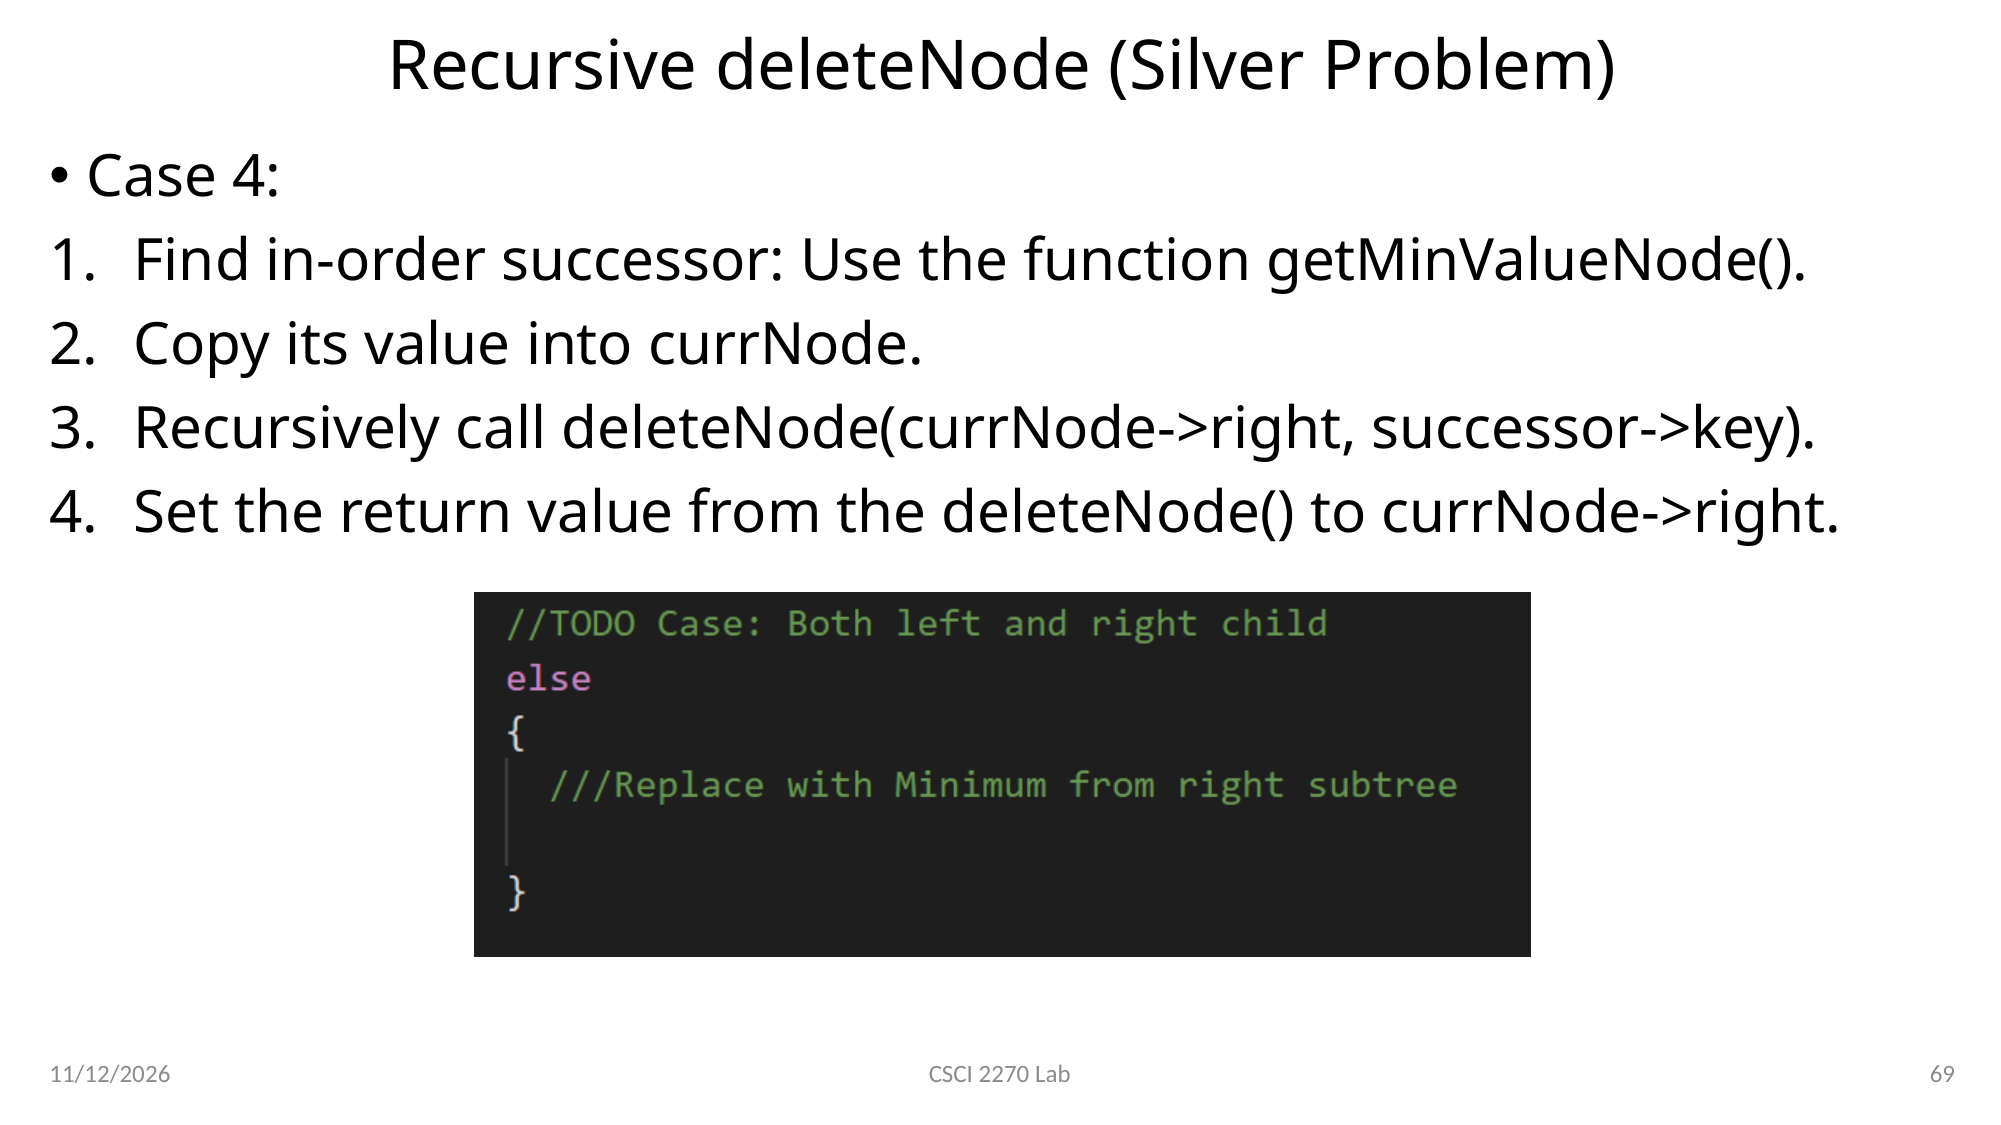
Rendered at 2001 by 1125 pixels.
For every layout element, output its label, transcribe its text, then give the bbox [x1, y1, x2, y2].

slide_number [34, 1042, 485, 1103]
slide_number 69 [1520, 1042, 1971, 1103]
footer CSCI 2270 Lab [662, 1042, 1338, 1103]
picture [474, 592, 1531, 958]
title Recursive deleteNode (Silver Problem) [34, 22, 1971, 112]
list Case 4: Find in-order successor: Use the function getMinValueNode(). Copy its value into currNode. Recursively call deleteNode(currNode->right, successor->key). Set the return value from the deleteNode() to currNode->right. [34, 139, 1971, 1014]
